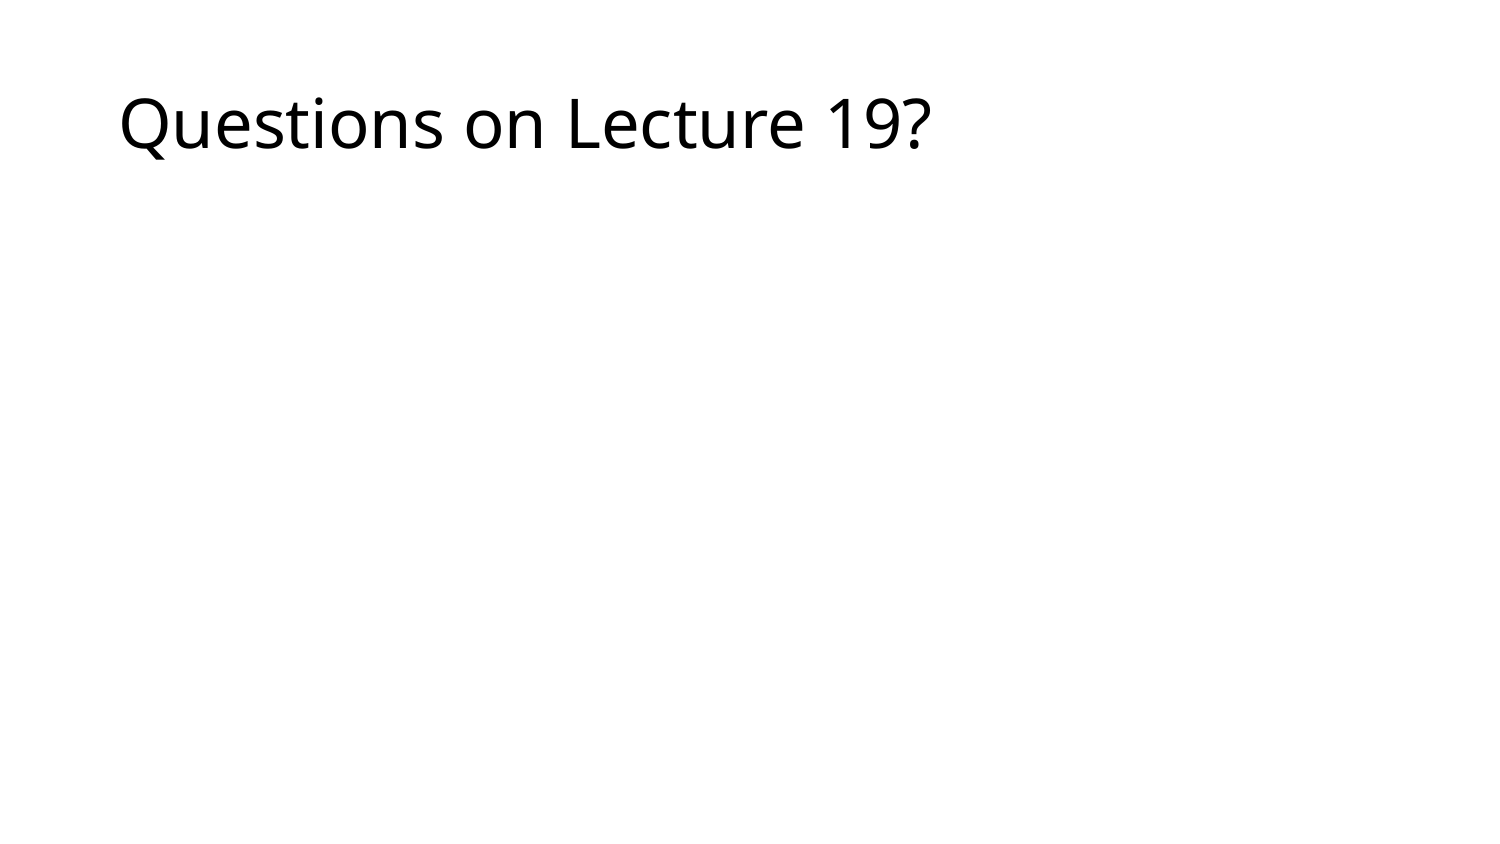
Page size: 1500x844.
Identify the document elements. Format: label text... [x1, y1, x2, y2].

title Questions on Lecture 19? [103, 44, 1397, 208]
